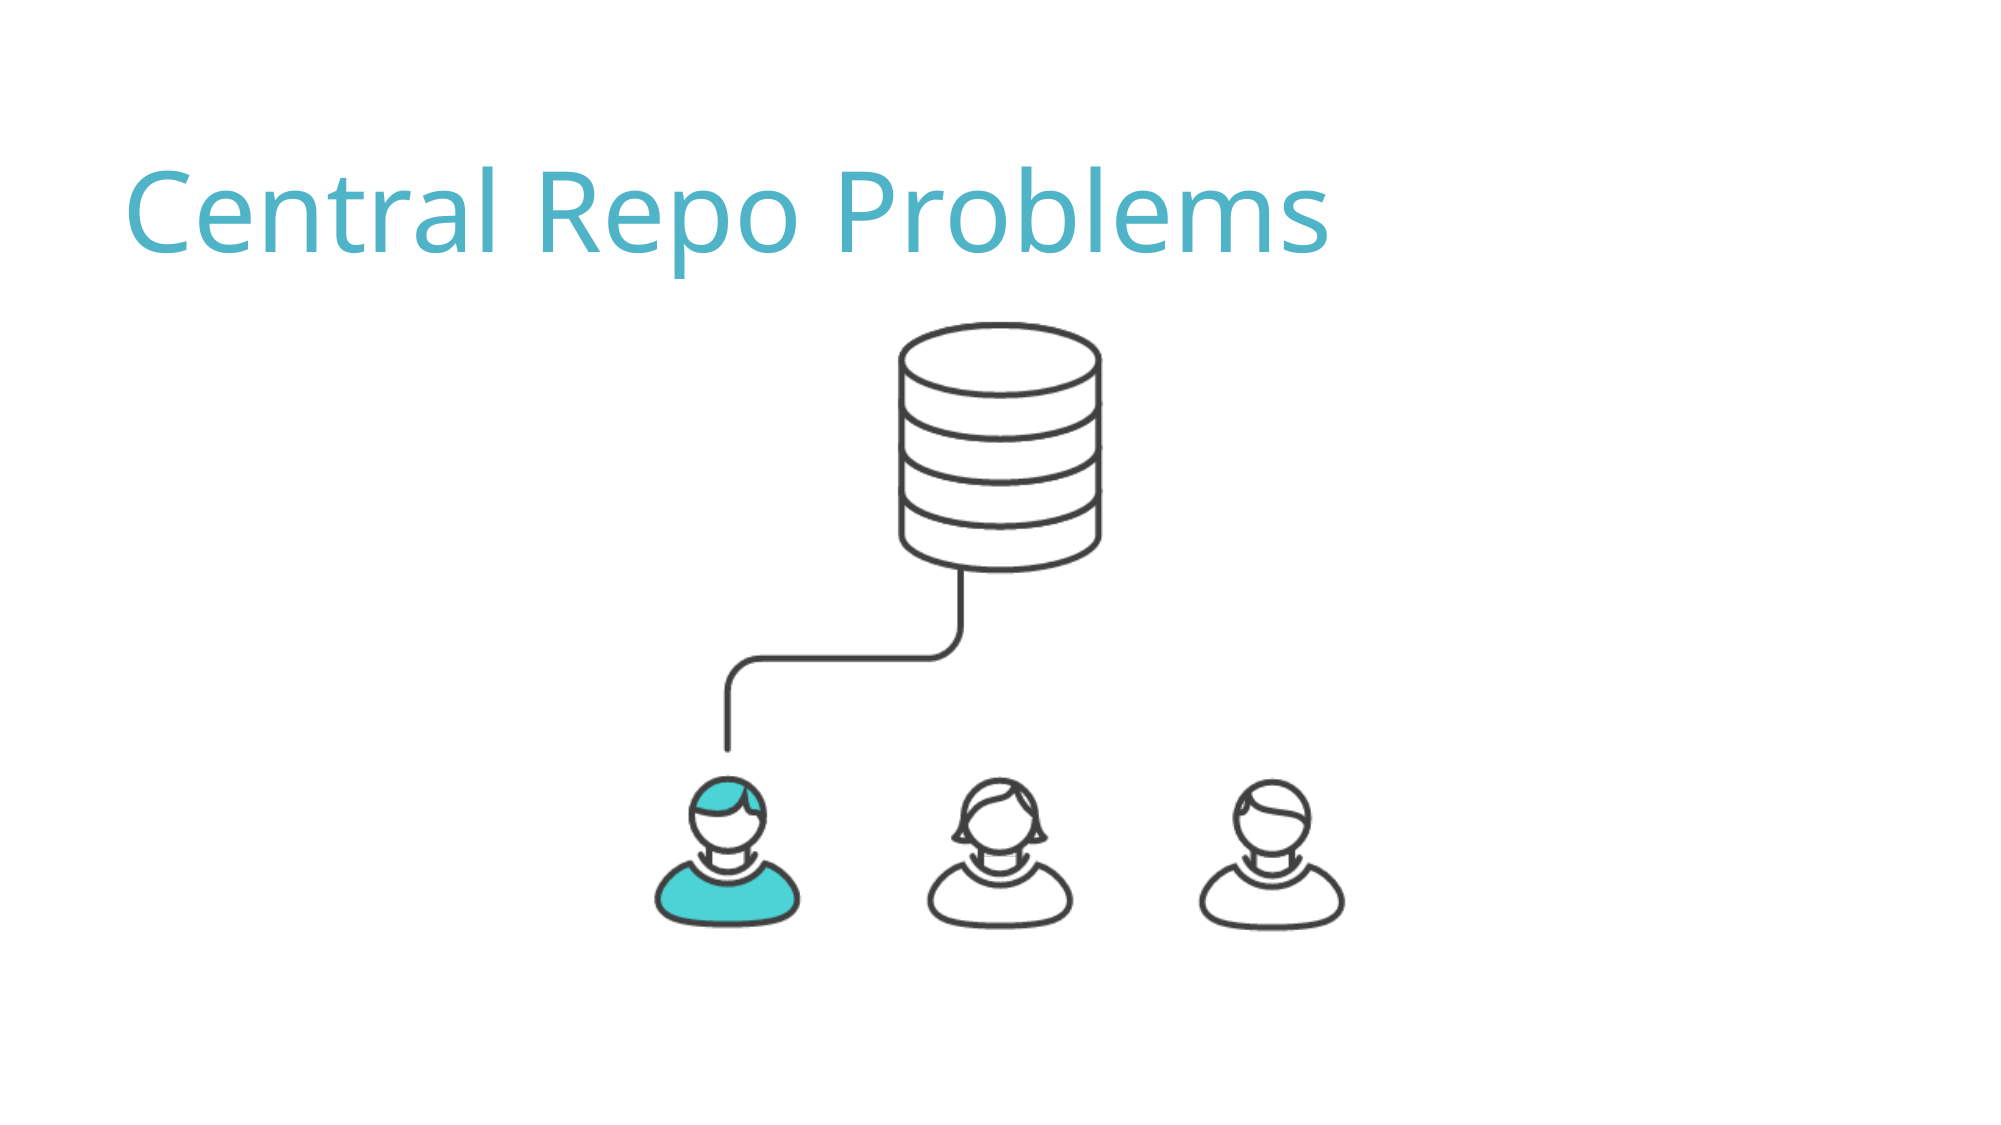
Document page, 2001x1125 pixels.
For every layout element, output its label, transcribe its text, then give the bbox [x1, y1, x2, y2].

picture [374, 302, 1626, 941]
text_box Central Repo Problems [107, 81, 1875, 354]
